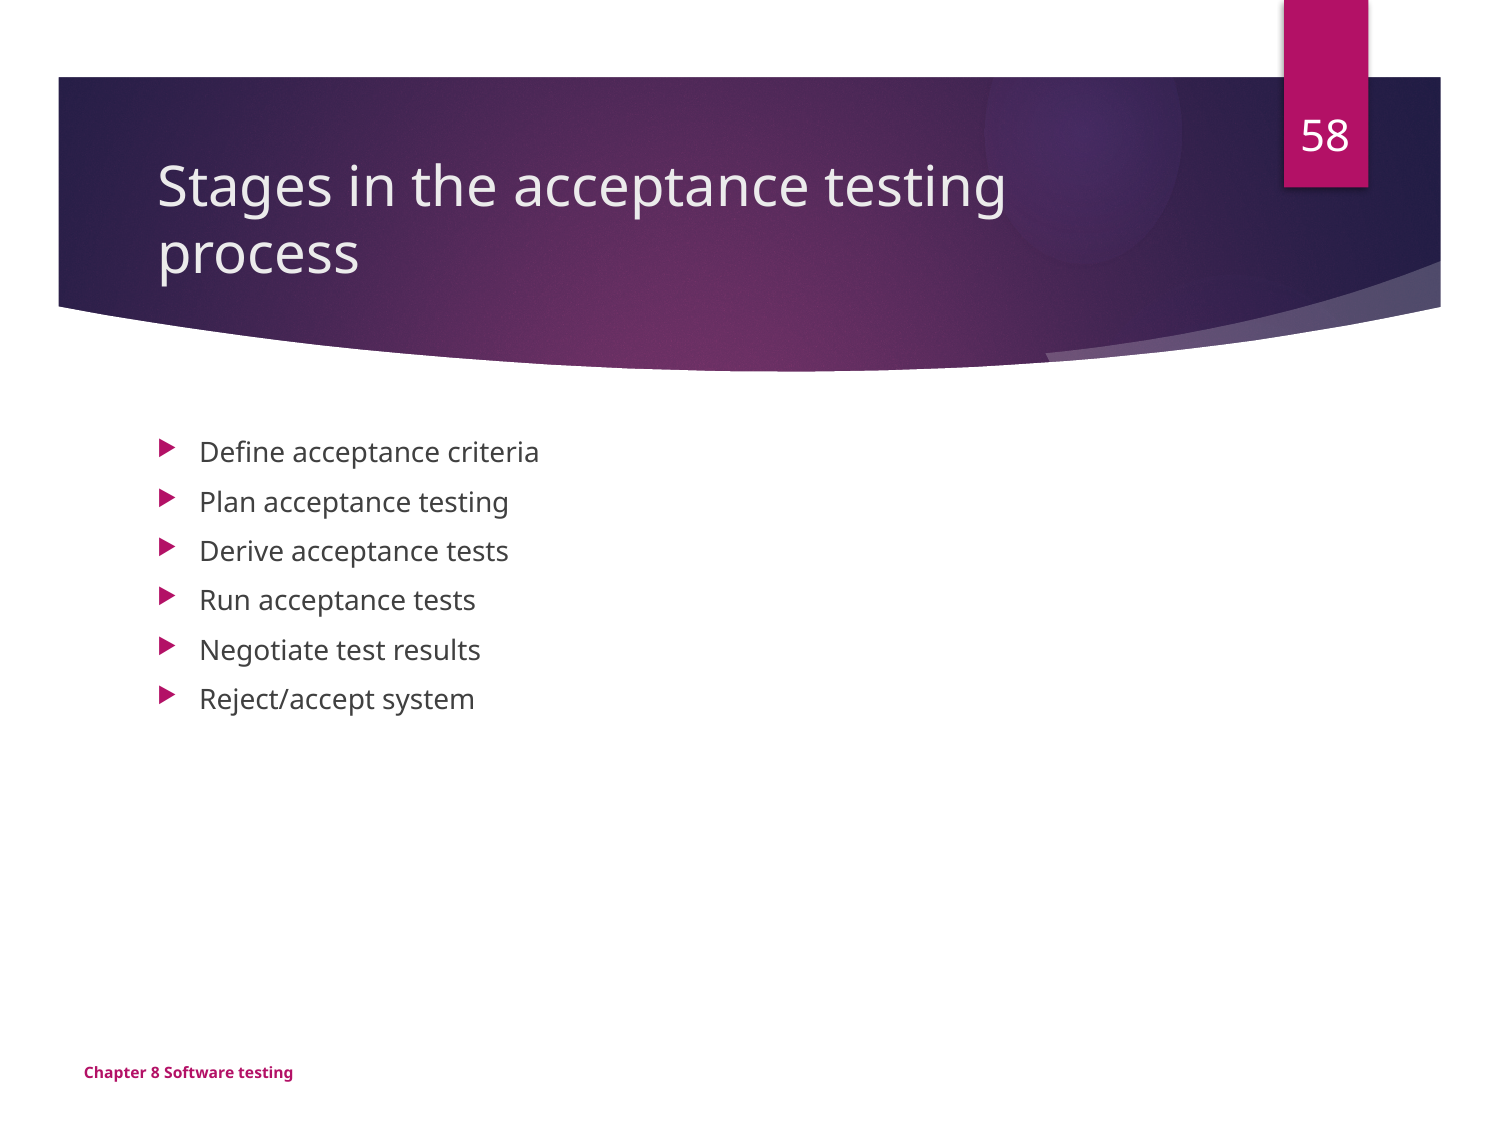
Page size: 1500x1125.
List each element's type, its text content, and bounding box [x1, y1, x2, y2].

footer Chapter 8 Software testing [69, 1048, 544, 1099]
slide_number 58 [1273, 48, 1377, 175]
title Stages in the acceptance testing process [142, 159, 1220, 276]
list Define acceptance criteria Plan acceptance testing Derive acceptance tests Run acceptance tests Negotiate test results Reject/accept system [142, 427, 1228, 988]
